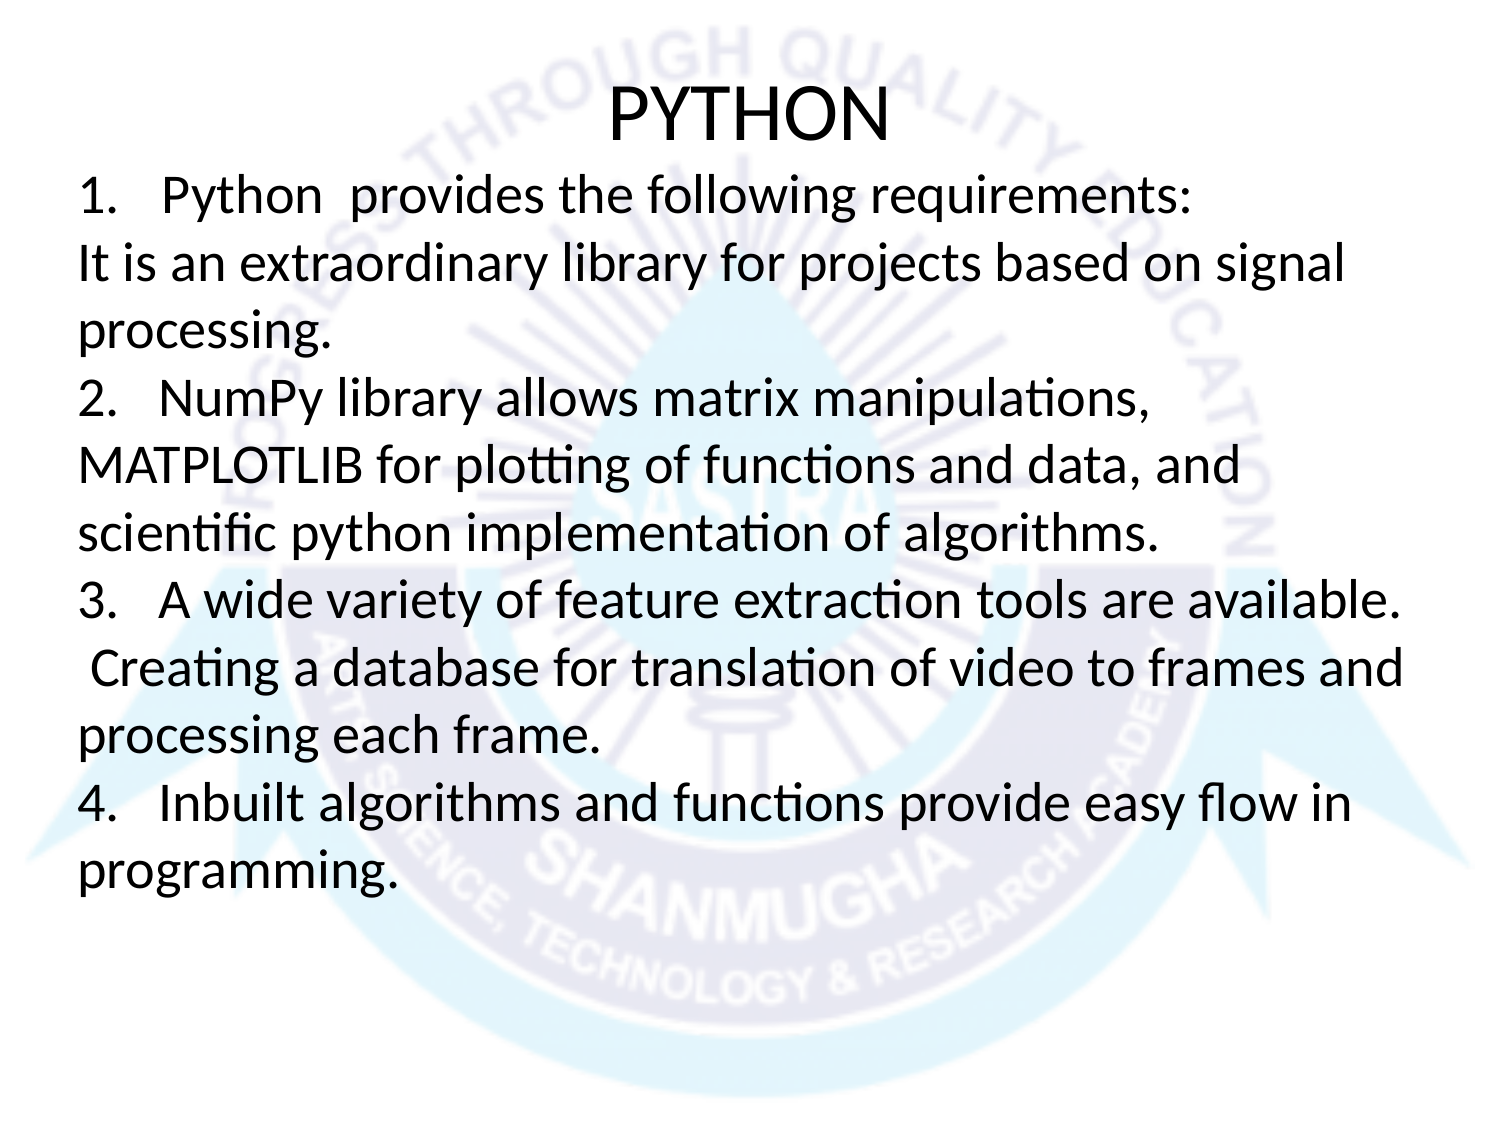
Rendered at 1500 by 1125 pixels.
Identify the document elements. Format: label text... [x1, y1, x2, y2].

text_box PYTHON Python provides the following requirements: It is an extraordinary library for projects based on signal processing. 2. NumPy library allows matrix manipulations, MATPLOTLIB for plotting of functions and data, and scientific python implementation of algorithms. 3. A wide variety of feature extraction tools are available. Creating a database for translation of video to frames and processing each frame. 4. Inbuilt algorithms and functions provide easy flow in programming. [62, 49, 1438, 1043]
